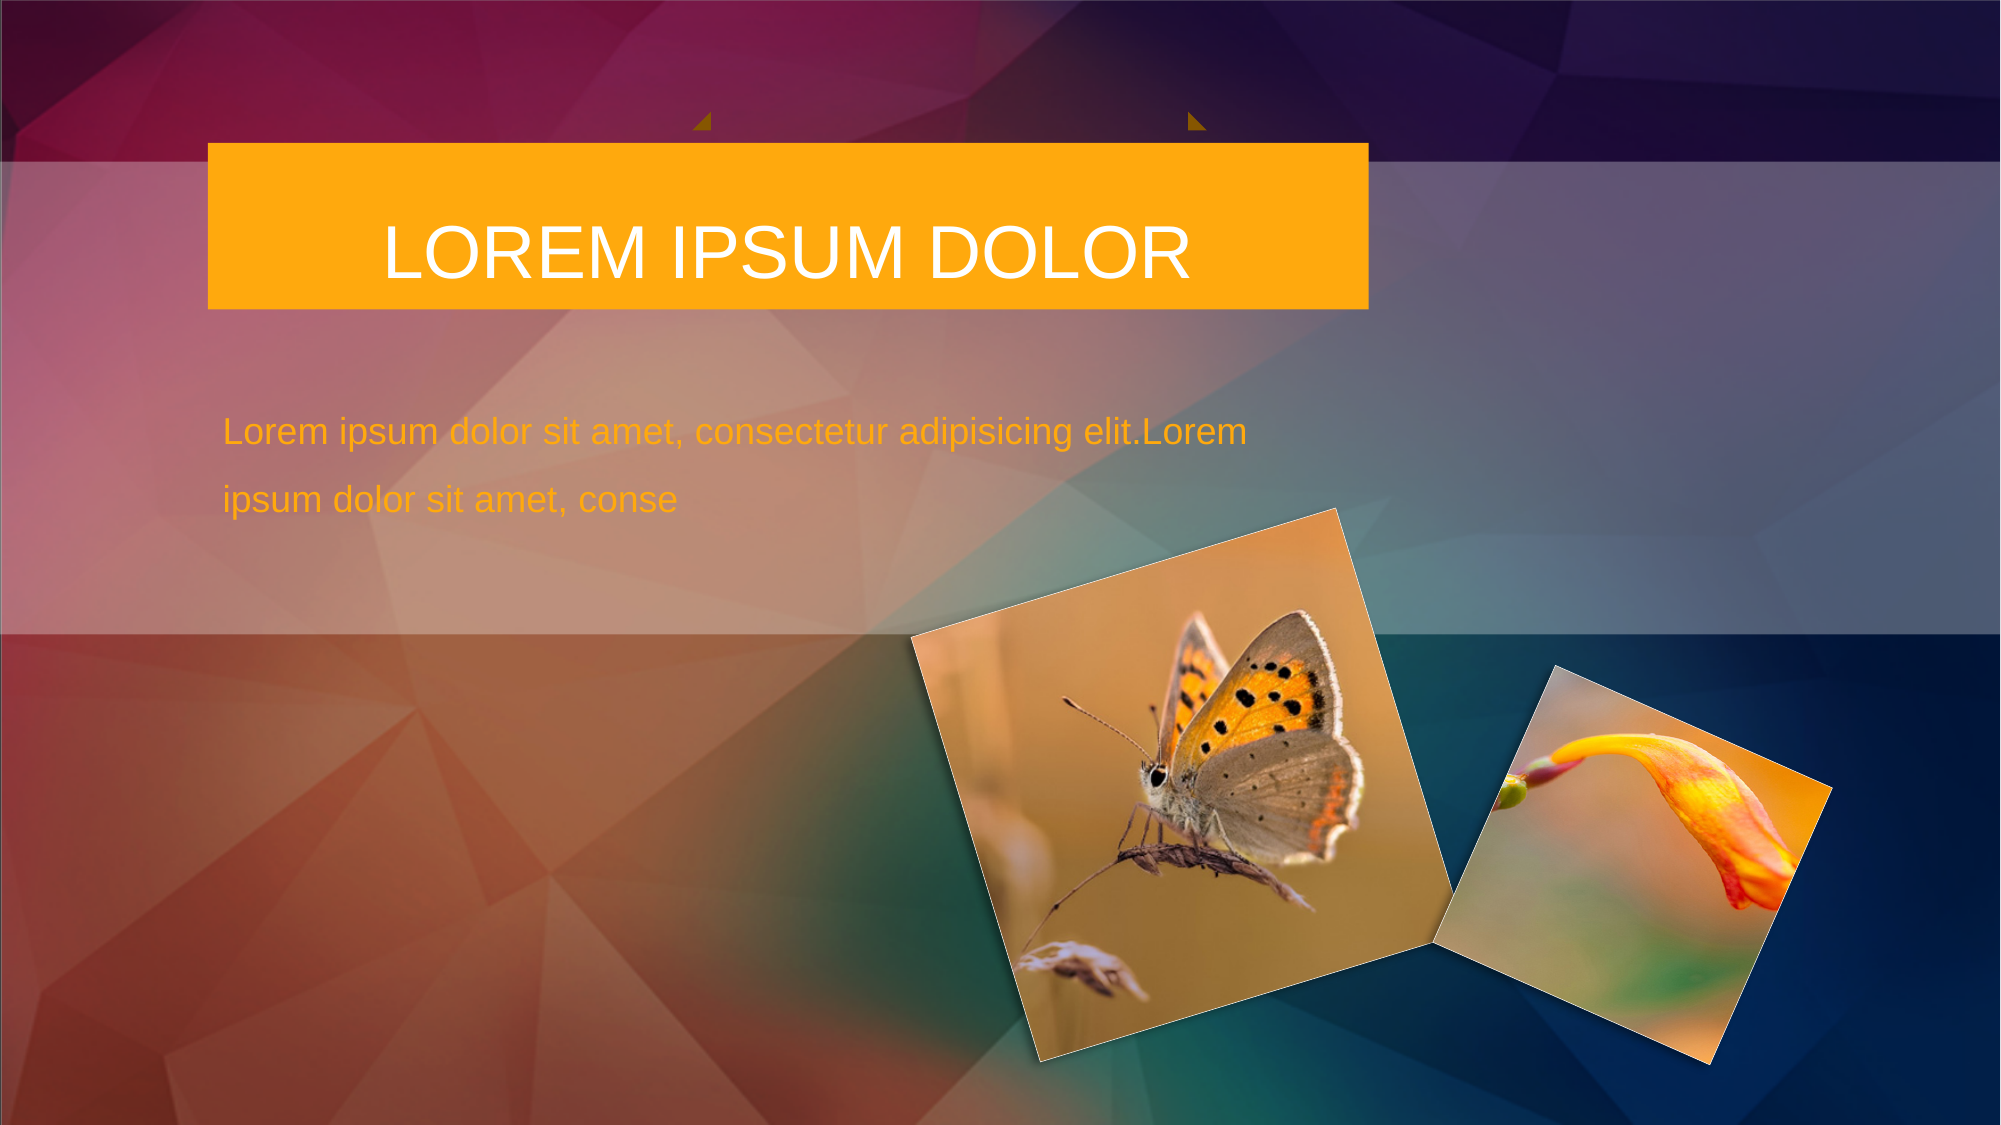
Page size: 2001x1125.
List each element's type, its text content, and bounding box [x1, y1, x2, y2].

text_box [689, 109, 712, 132]
picture [3, 1, 2001, 1125]
text_box [1431, 664, 1834, 1067]
text_box [0, 161, 2000, 635]
text_box [1186, 109, 1210, 132]
text_box LOREM IPSUM DOLOR [207, 142, 1370, 310]
text_box [909, 588, 1450, 1064]
text_box Lorem ipsum dolor sit amet, consectetur adipisicing elit.Lorem ipsum dolor sit amet, conse [207, 316, 1370, 588]
